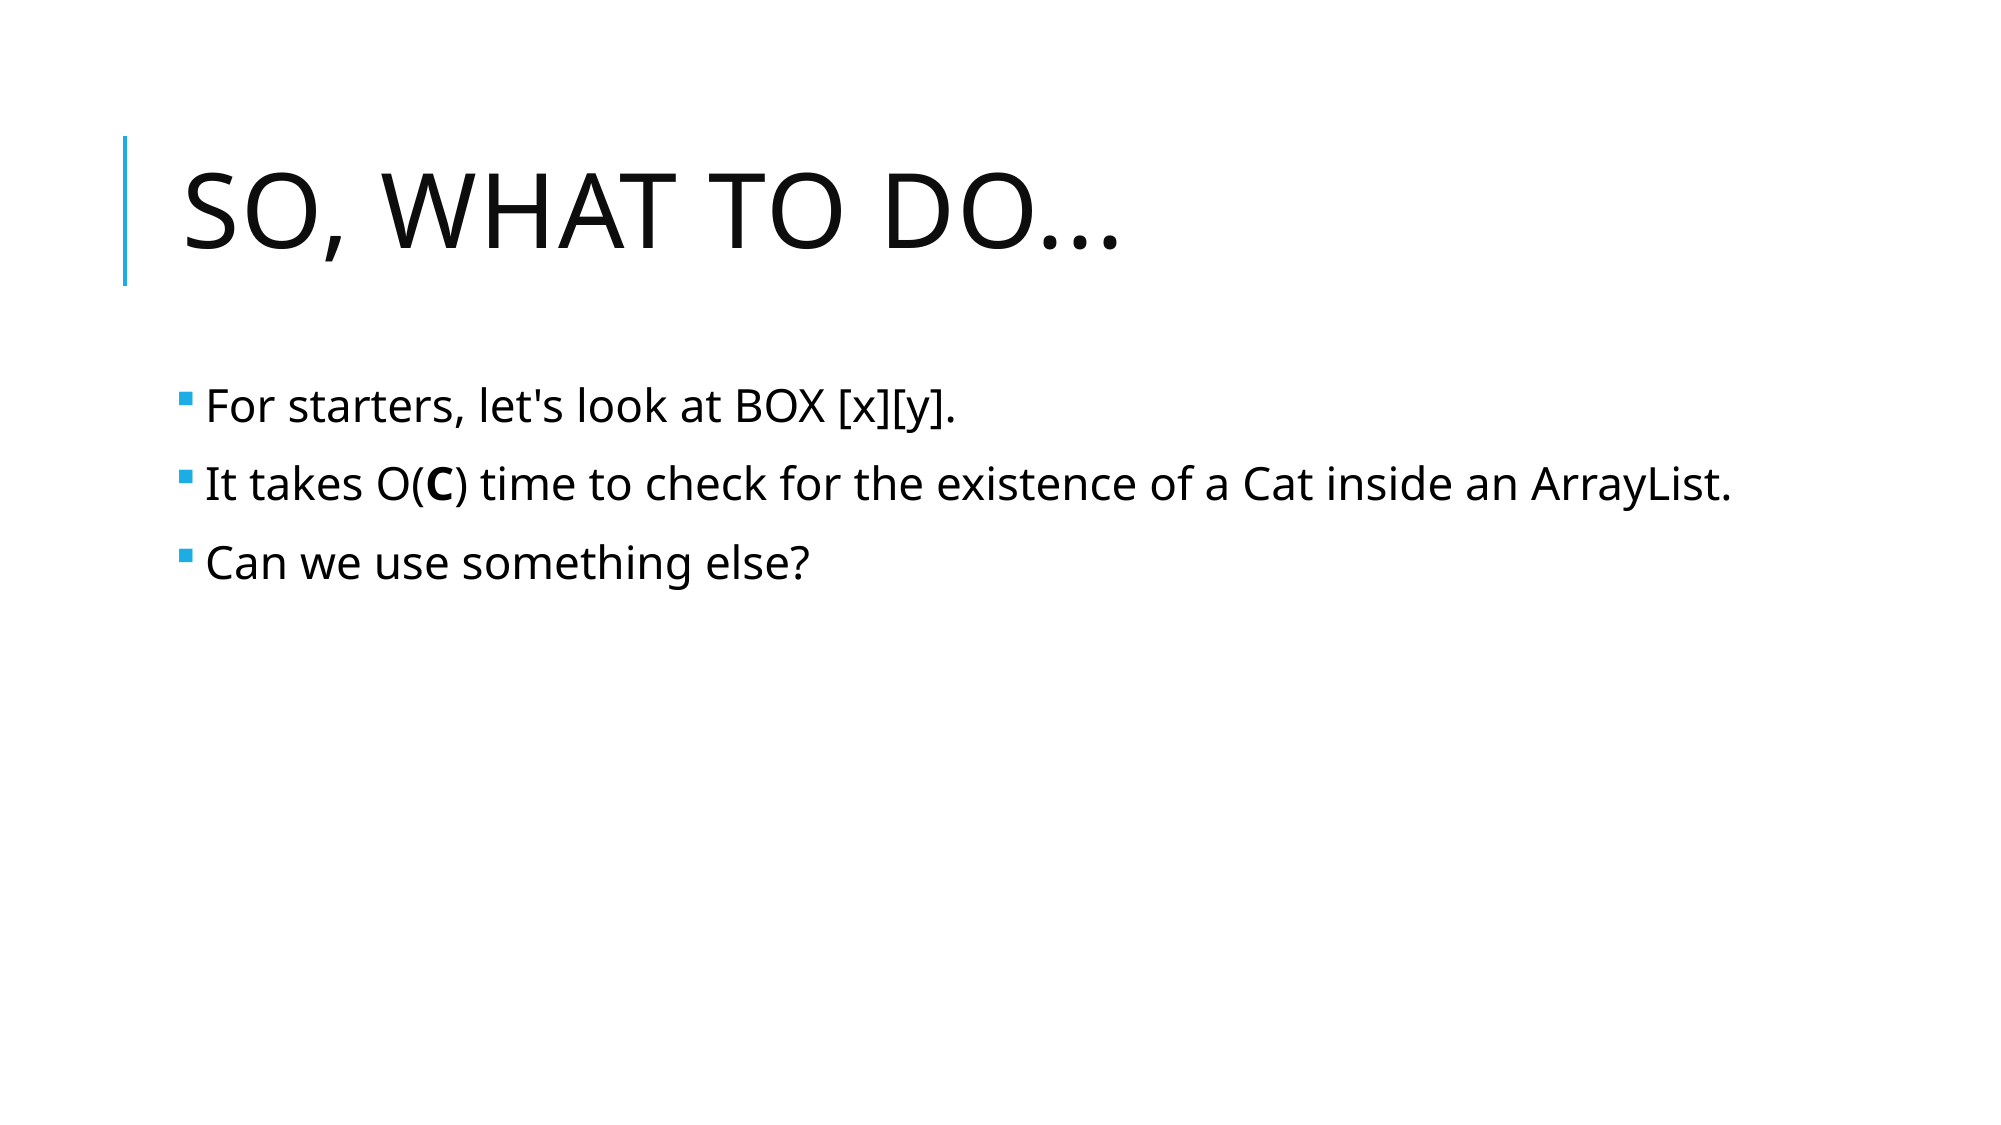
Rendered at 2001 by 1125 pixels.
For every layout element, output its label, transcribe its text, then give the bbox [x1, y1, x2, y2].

title So, what to do... [168, 96, 1763, 342]
list For starters, let's look at BOX [x][y]. It takes O(C) time to check for the existence of a Cat inside an ArrayList. Can we use something else? [168, 375, 1763, 1035]
